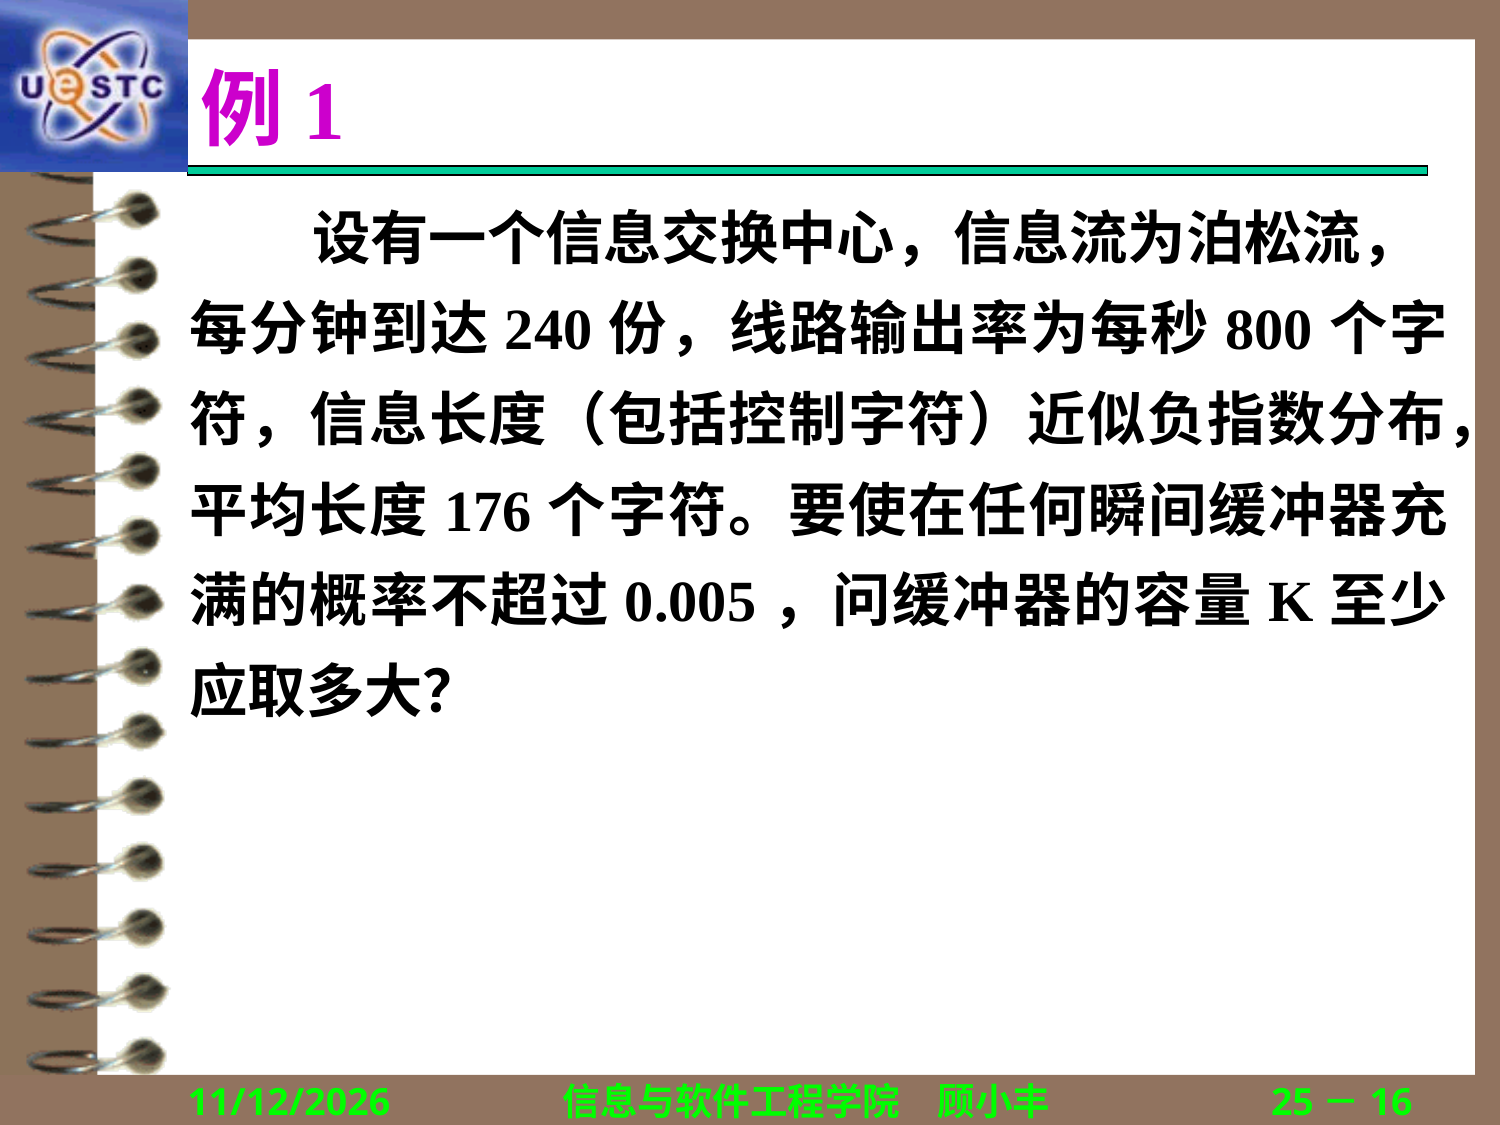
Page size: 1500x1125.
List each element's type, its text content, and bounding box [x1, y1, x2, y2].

footer 信息与软件工程学院 顾小丰 [462, 1077, 1151, 1123]
text_box 每分钟到达240份，线路输出率为每秒800个字符，信息长度（包括控制字符）近似负指数分布，平均长度176个字符。要使在任何瞬间缓冲器充满的概率不超过0.005，问缓冲器的容量K至少应取多大？ [174, 262, 1463, 732]
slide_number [187, 1077, 462, 1123]
slide_number 25－16 [1162, 1077, 1413, 1123]
picture [0, 0, 194, 1075]
title 例1 [200, 56, 1425, 157]
list 设有一个信息交换中心，信息流为泊松流， [312, 187, 1450, 262]
